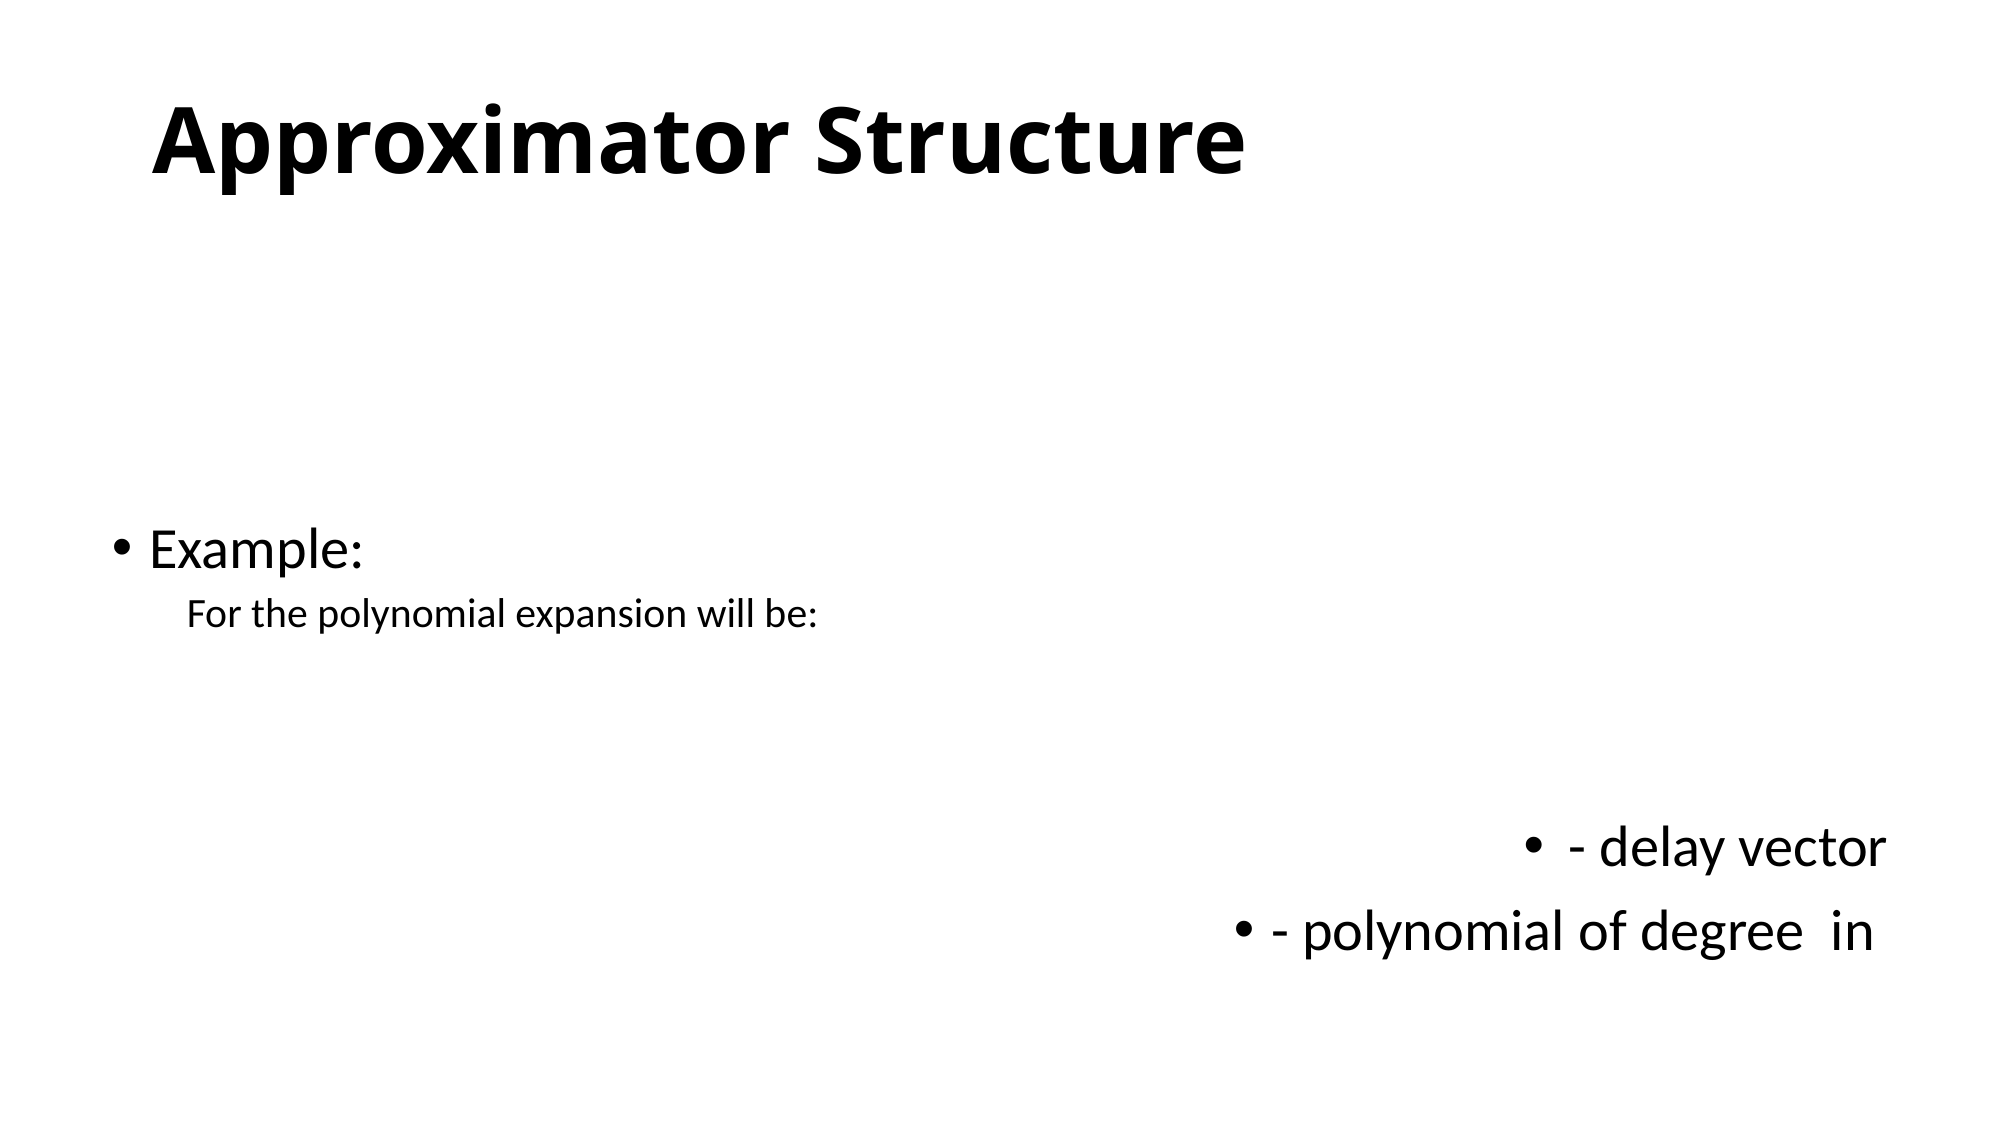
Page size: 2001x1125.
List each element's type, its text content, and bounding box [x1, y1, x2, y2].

title Approximator Structure [137, 35, 1863, 253]
